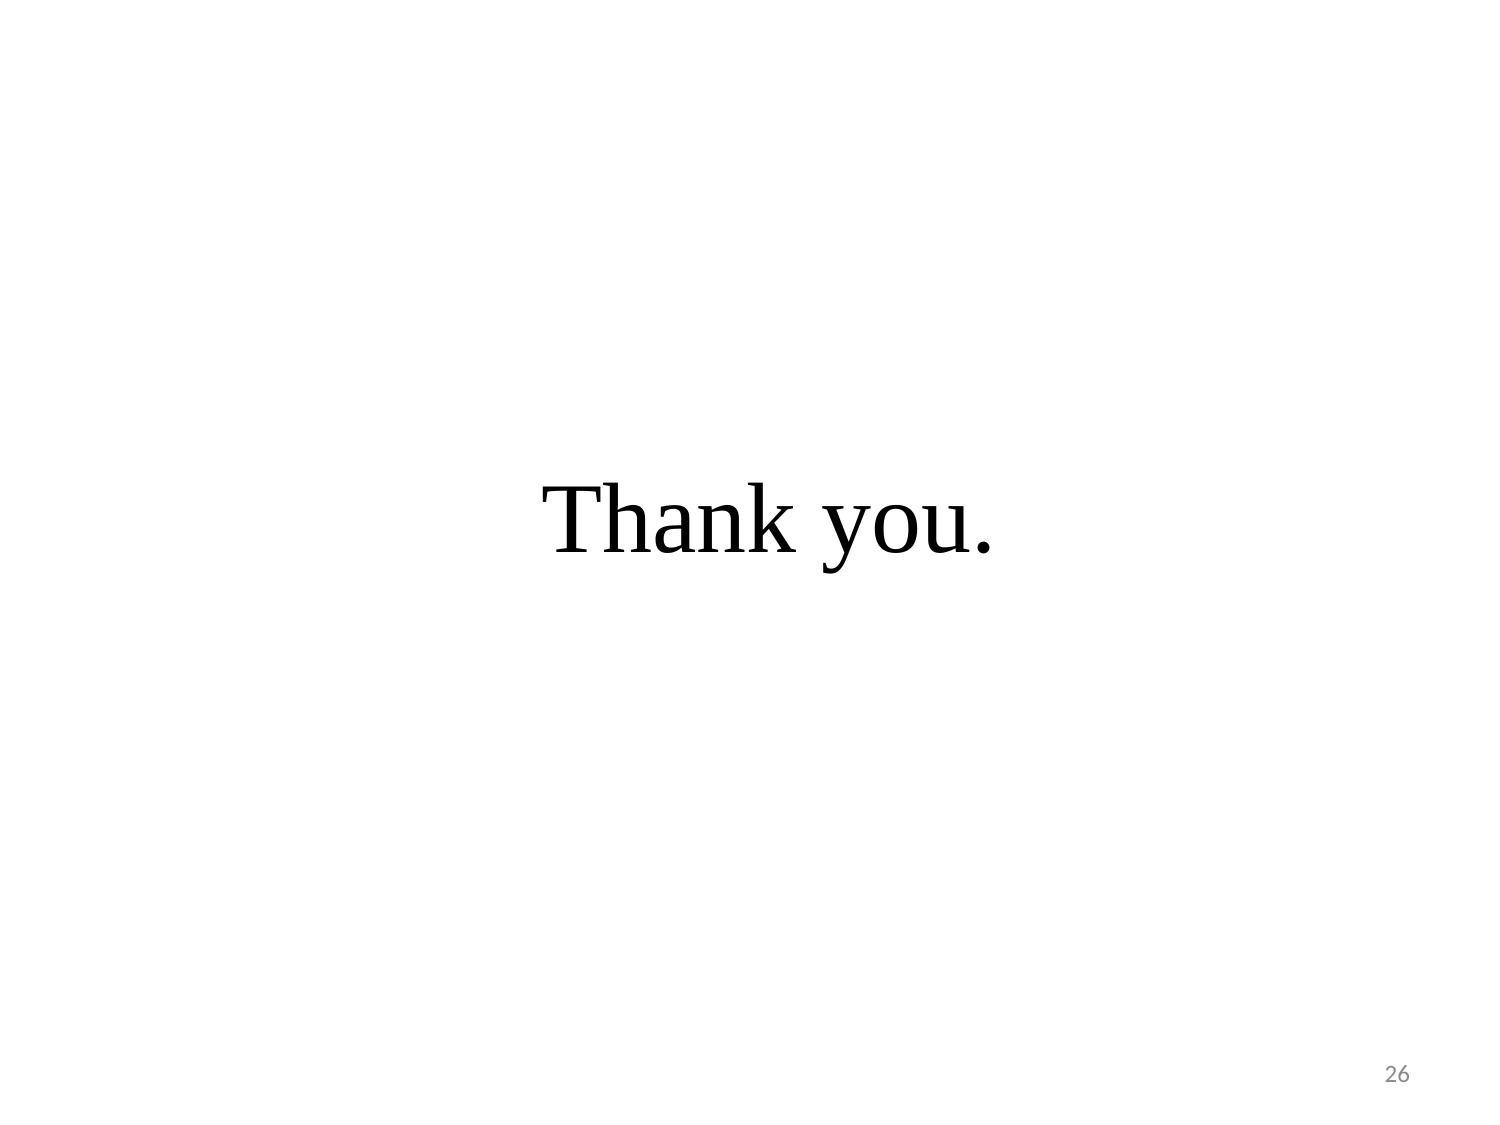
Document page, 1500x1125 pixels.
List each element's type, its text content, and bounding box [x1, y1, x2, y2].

text_box Thank you. [526, 444, 1013, 580]
slide_number 26 [1074, 1042, 1425, 1103]
